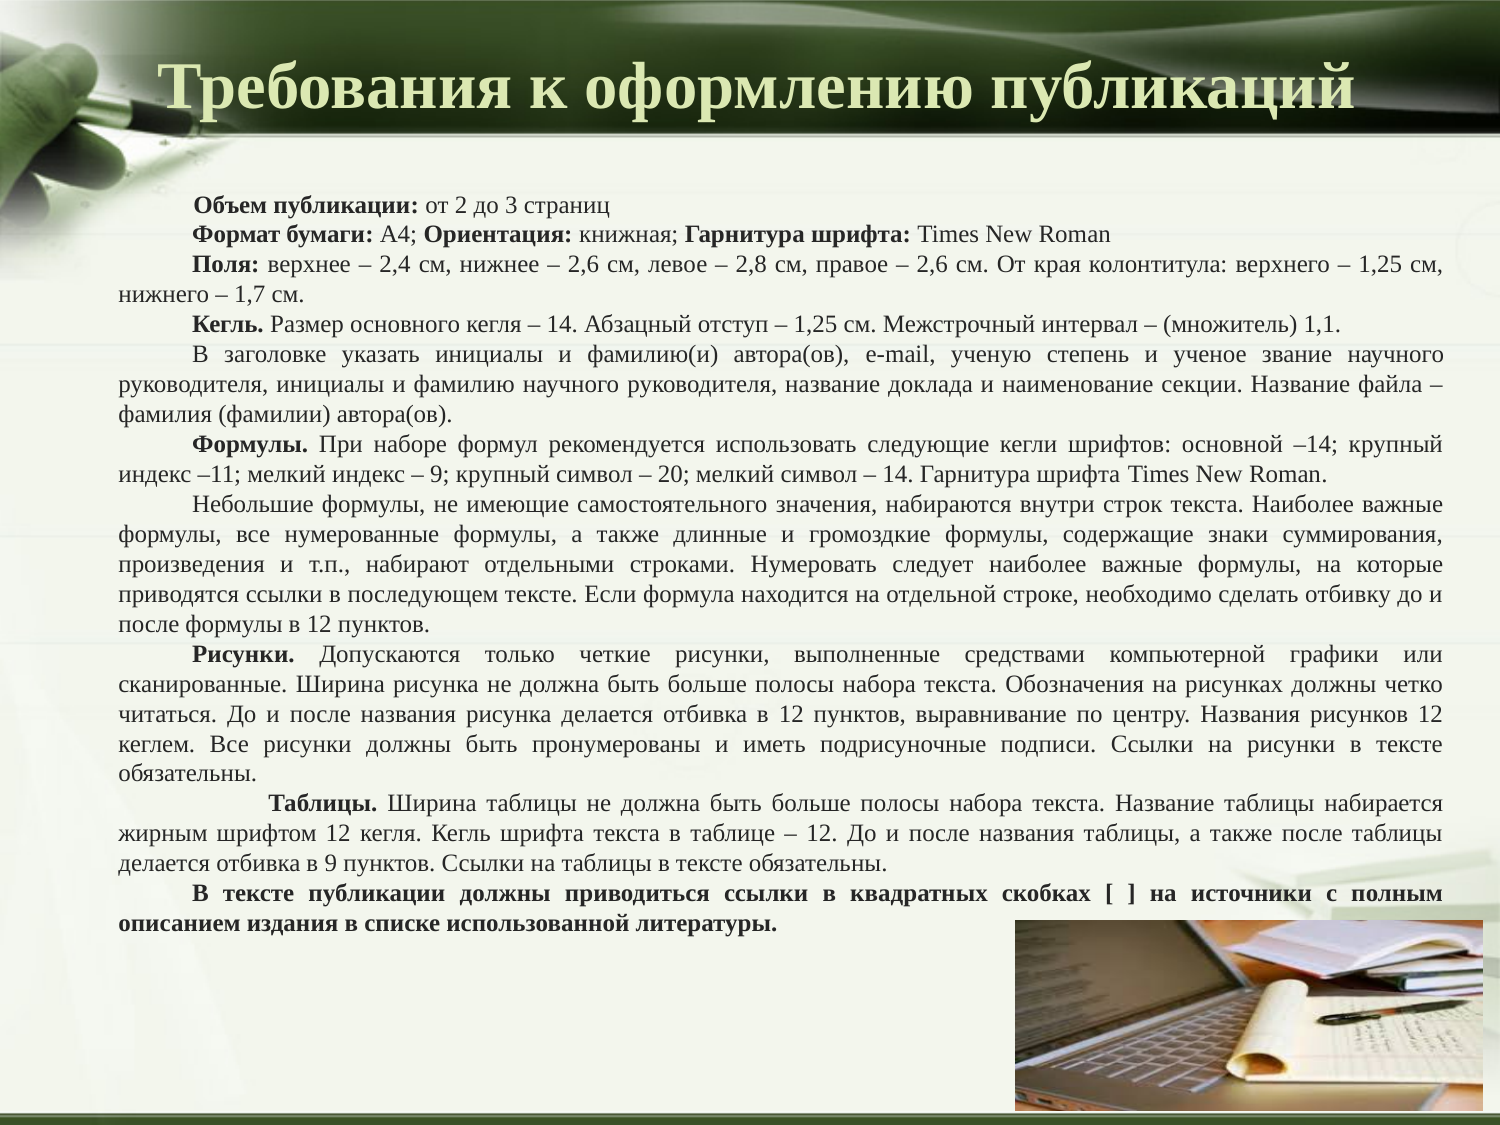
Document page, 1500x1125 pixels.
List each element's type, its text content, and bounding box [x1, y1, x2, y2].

title Требования к оформлению публикаций [91, 14, 1423, 114]
list Объем публикации: от 2 до 3 страниц Формат бумаги: А4; Ориентация: книжная; Гарнитура шрифта: Times New Roman Поля: верхнее – 2,4 см, нижнее – 2,6 см, левое – 2,8 см, правое – 2,6 см. От края колонтитула: верхнего – 1,25 см, нижнего – 1,7 см. Кегль. Размер основного кегля – 14. Абзацный отступ – 1,25 см. Межстрочный интервал – (множитель) 1,1. В заголовке указать инициалы и фамилию(и) автора(ов), e-mail, ученую степень и ученое звание научного руководителя, инициалы и фамилию научного руководителя, название доклада и наименование секции. Название файла – фамилия (фамилии) автора(ов). Формулы. При наборе формул рекомендуется использовать следующие кегли шрифтов: основной –14; крупный индекс –11; мелкий индекс – 9; крупный символ – 20; мелкий символ – 14. Гарнитура шрифта Times New Roman. Небольшие формулы, не имеющие самостоятельного значения, набираются внутри строк текста. Наиболее важные формулы, все нумерованные формулы, а также длинные и громоздкие формулы, содержащие знаки суммирования, произведения и т.п., набирают отдельными строками. Нумеровать следует наиболее важные формулы, на которые приводятся ссылки в последующем тексте. Если формула находится на отдельной строке, необходимо сделать отбивку до и после формулы в 12 пунктов. Рисунки. Допускаются только четкие рисунки, выполненные средствами компьютерной графики или сканированные. Ширина рисунка не должна быть больше полосы набора текста. Обозначения на рисунках должны четко читаться. До и после названия рисунка делается отбивка в 12 пунктов, выравнивание по центру. Названия рисунков 12 кеглем. Все рисунки должны быть пронумерованы и иметь подрисуночные подписи. Ссылки на рисунки в тексте обязательны. Таблицы. Ширина таблицы не должна быть больше полосы набора текста. Название таблицы набирается жирным шрифтом 12 кегля. Кегль шрифта текста в таблице – 12. До и после названия таблицы, а также после таблицы делается отбивка в 9 пунктов. Ссылки на таблицы в тексте обязательны. В тексте публикации должны приводиться ссылки в квадратных скобках [ ] на источники с полным описанием издания в списке использованной литературы. [103, 180, 1460, 945]
picture [0, 0, 1500, 1125]
